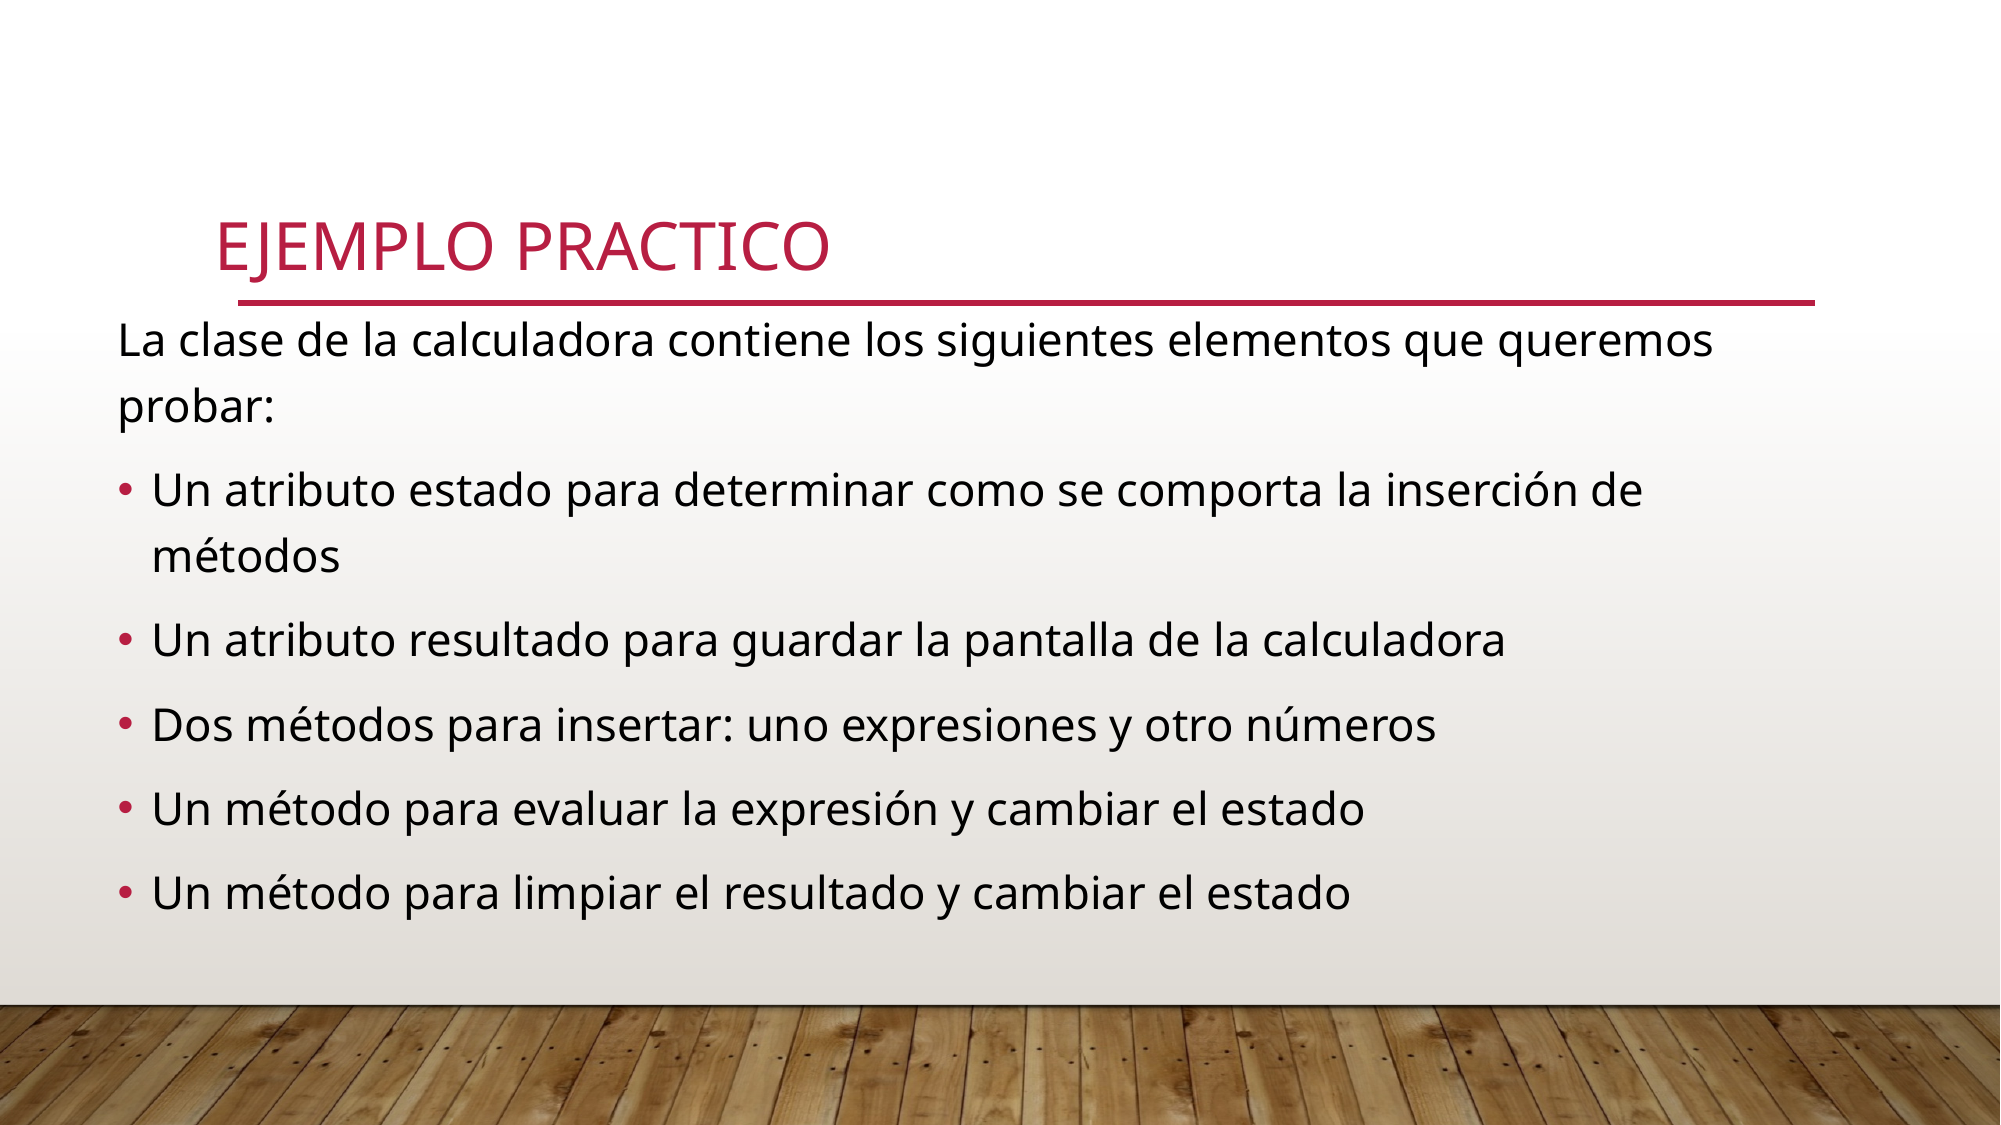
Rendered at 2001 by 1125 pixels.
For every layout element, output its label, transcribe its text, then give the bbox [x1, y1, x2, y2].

picture [0, 1005, 2000, 1125]
list La clase de la calculadora contiene los siguientes elementos que queremos probar: Un atributo estado para determinar como se comporta la inserción de métodos Un atributo resultado para guardar la pantalla de la calculadora Dos métodos para insertar: uno expresiones y otro números Un método para evaluar la expresión y cambiar el estado Un método para limpiar el resultado y cambiar el estado [102, 292, 1863, 928]
title Ejemplo practico [137, 205, 849, 292]
